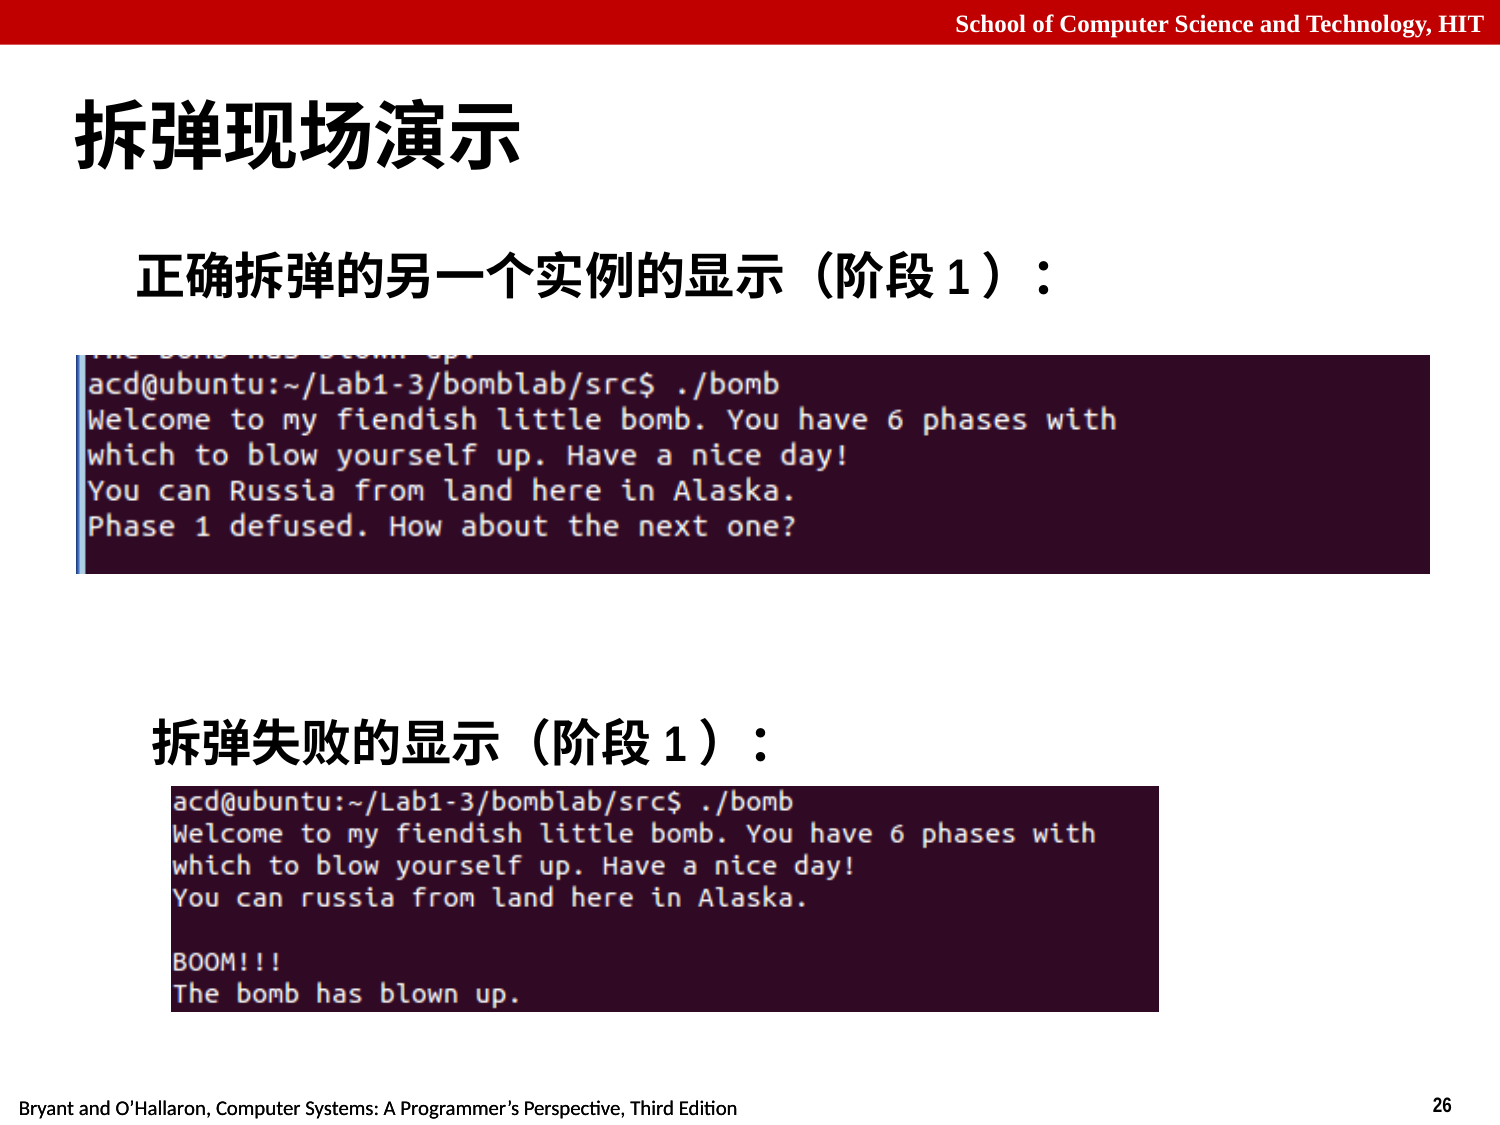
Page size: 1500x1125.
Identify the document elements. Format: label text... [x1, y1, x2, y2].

text_box 拆弹失败的显示（阶段1）： [137, 704, 814, 779]
title 拆弹现场演示 [58, 71, 1451, 197]
text_box 正确拆弹的另一个实例的显示（阶段1）： [120, 237, 1097, 313]
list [76, 354, 1430, 575]
picture [170, 786, 1159, 1012]
